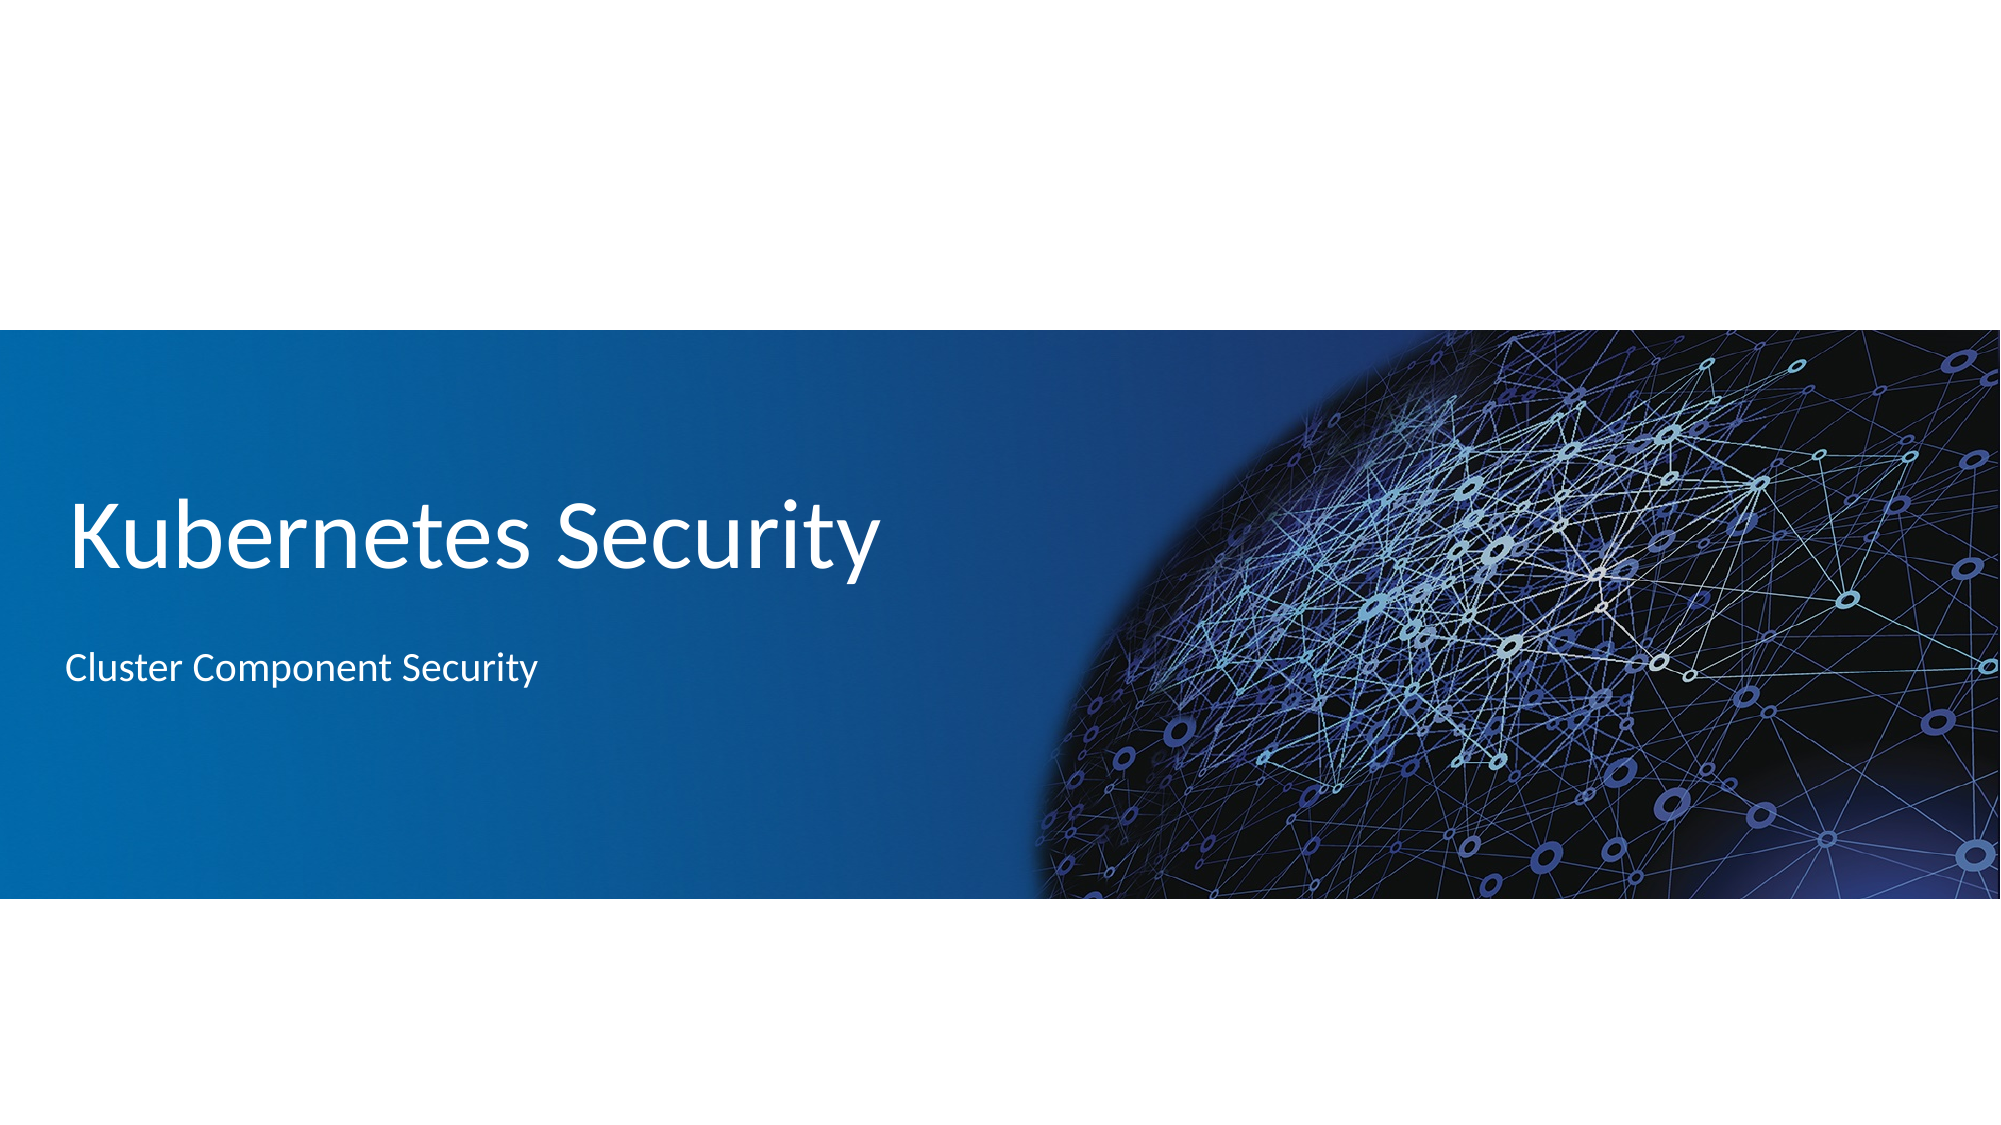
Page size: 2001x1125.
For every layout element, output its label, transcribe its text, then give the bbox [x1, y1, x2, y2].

list Cluster Component Security [50, 632, 1737, 843]
picture [0, 330, 2000, 899]
title Kubernetes Security [54, 385, 1243, 597]
